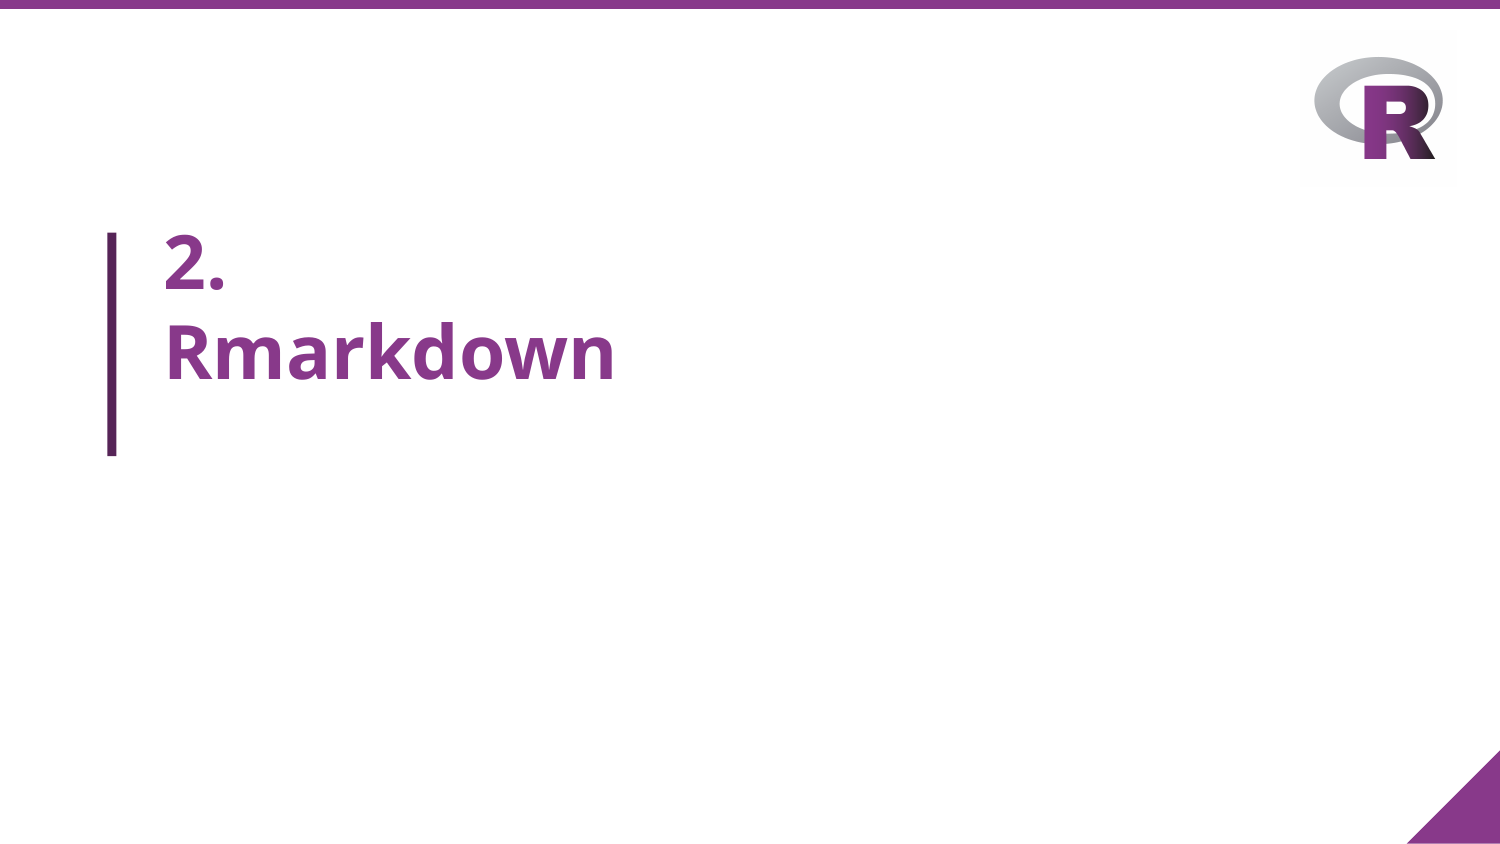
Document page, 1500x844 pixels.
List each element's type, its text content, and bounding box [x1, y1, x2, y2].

title 2. Rmarkdown [148, 199, 1365, 390]
picture [1300, 30, 1457, 187]
